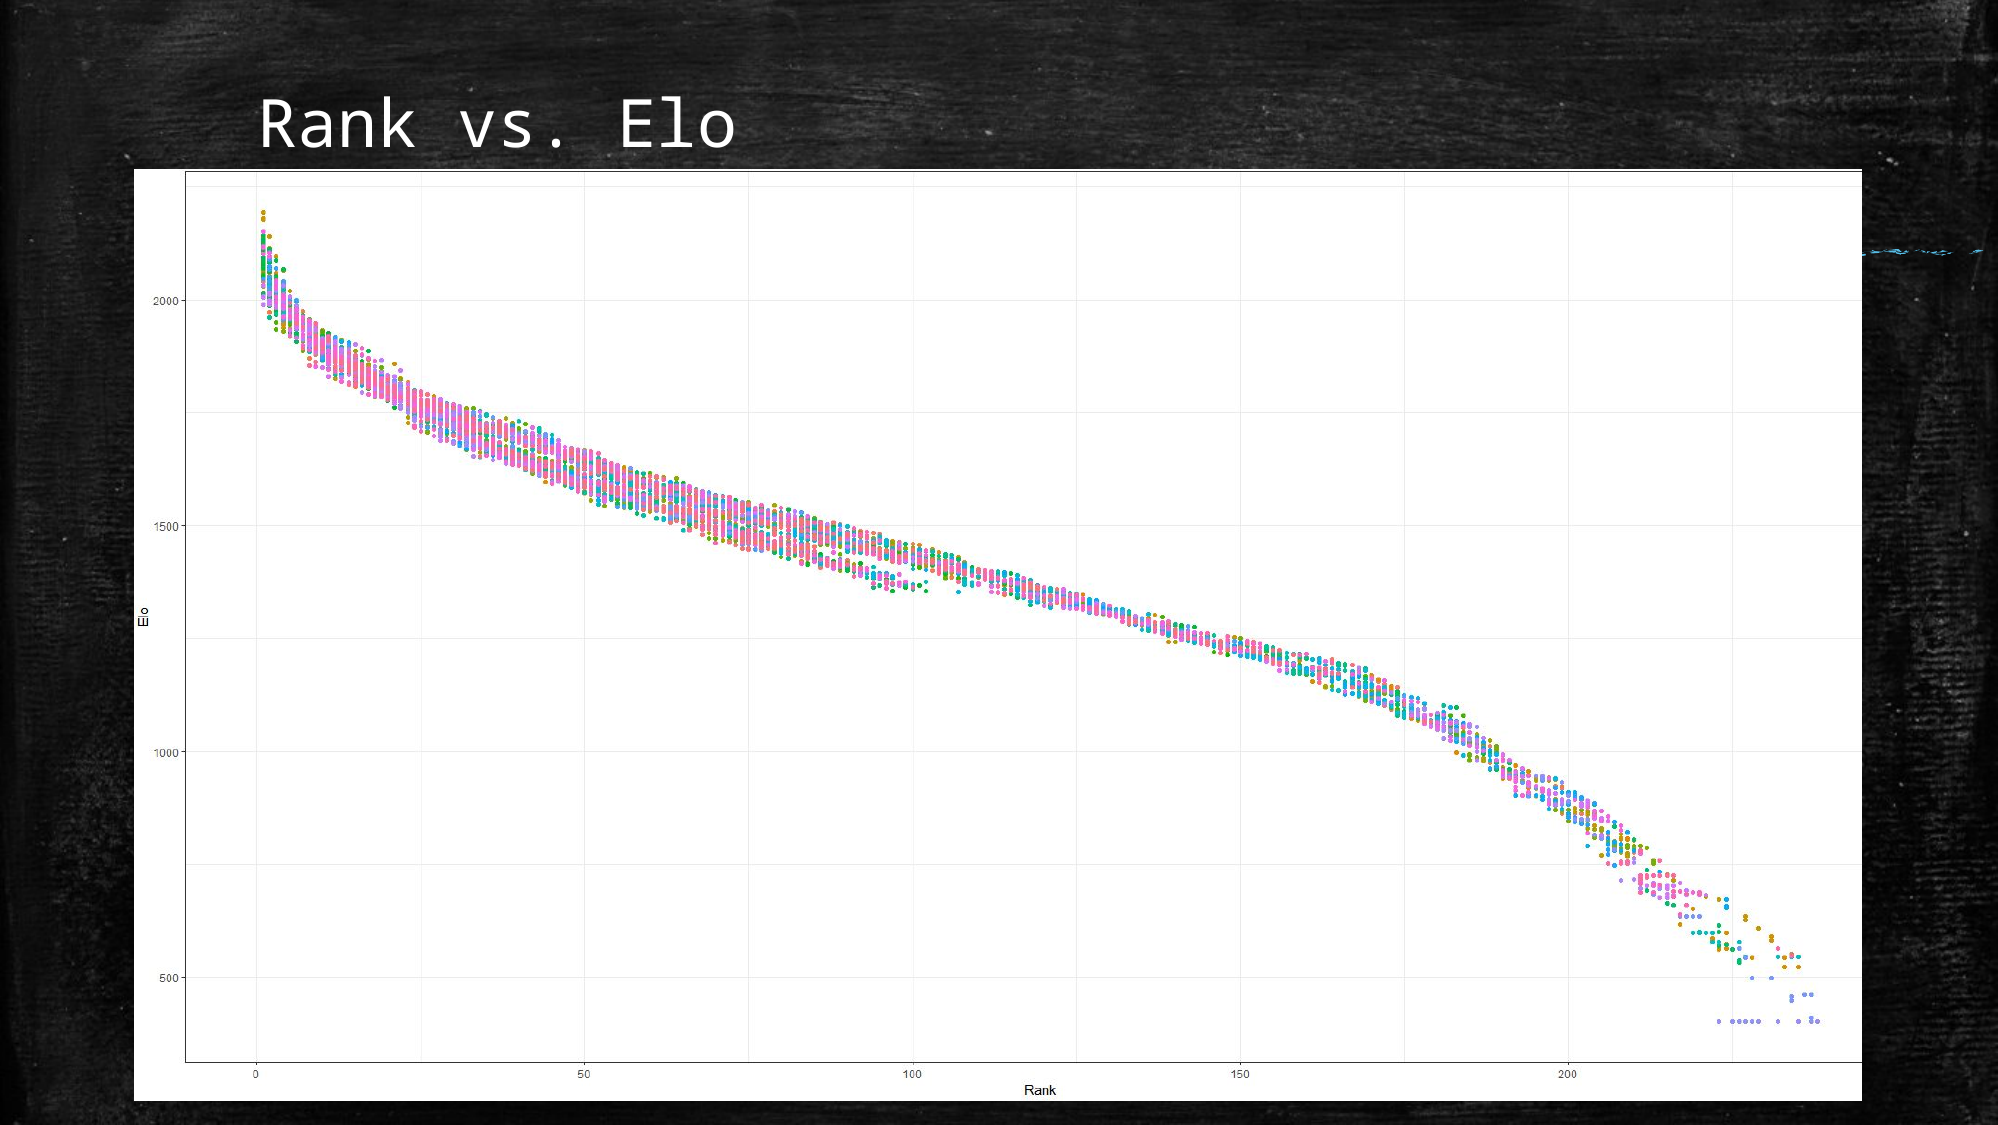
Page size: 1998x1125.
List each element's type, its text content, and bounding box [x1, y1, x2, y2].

title Rank vs. Elo [249, 45, 1750, 168]
picture [0, 0, 1998, 1125]
